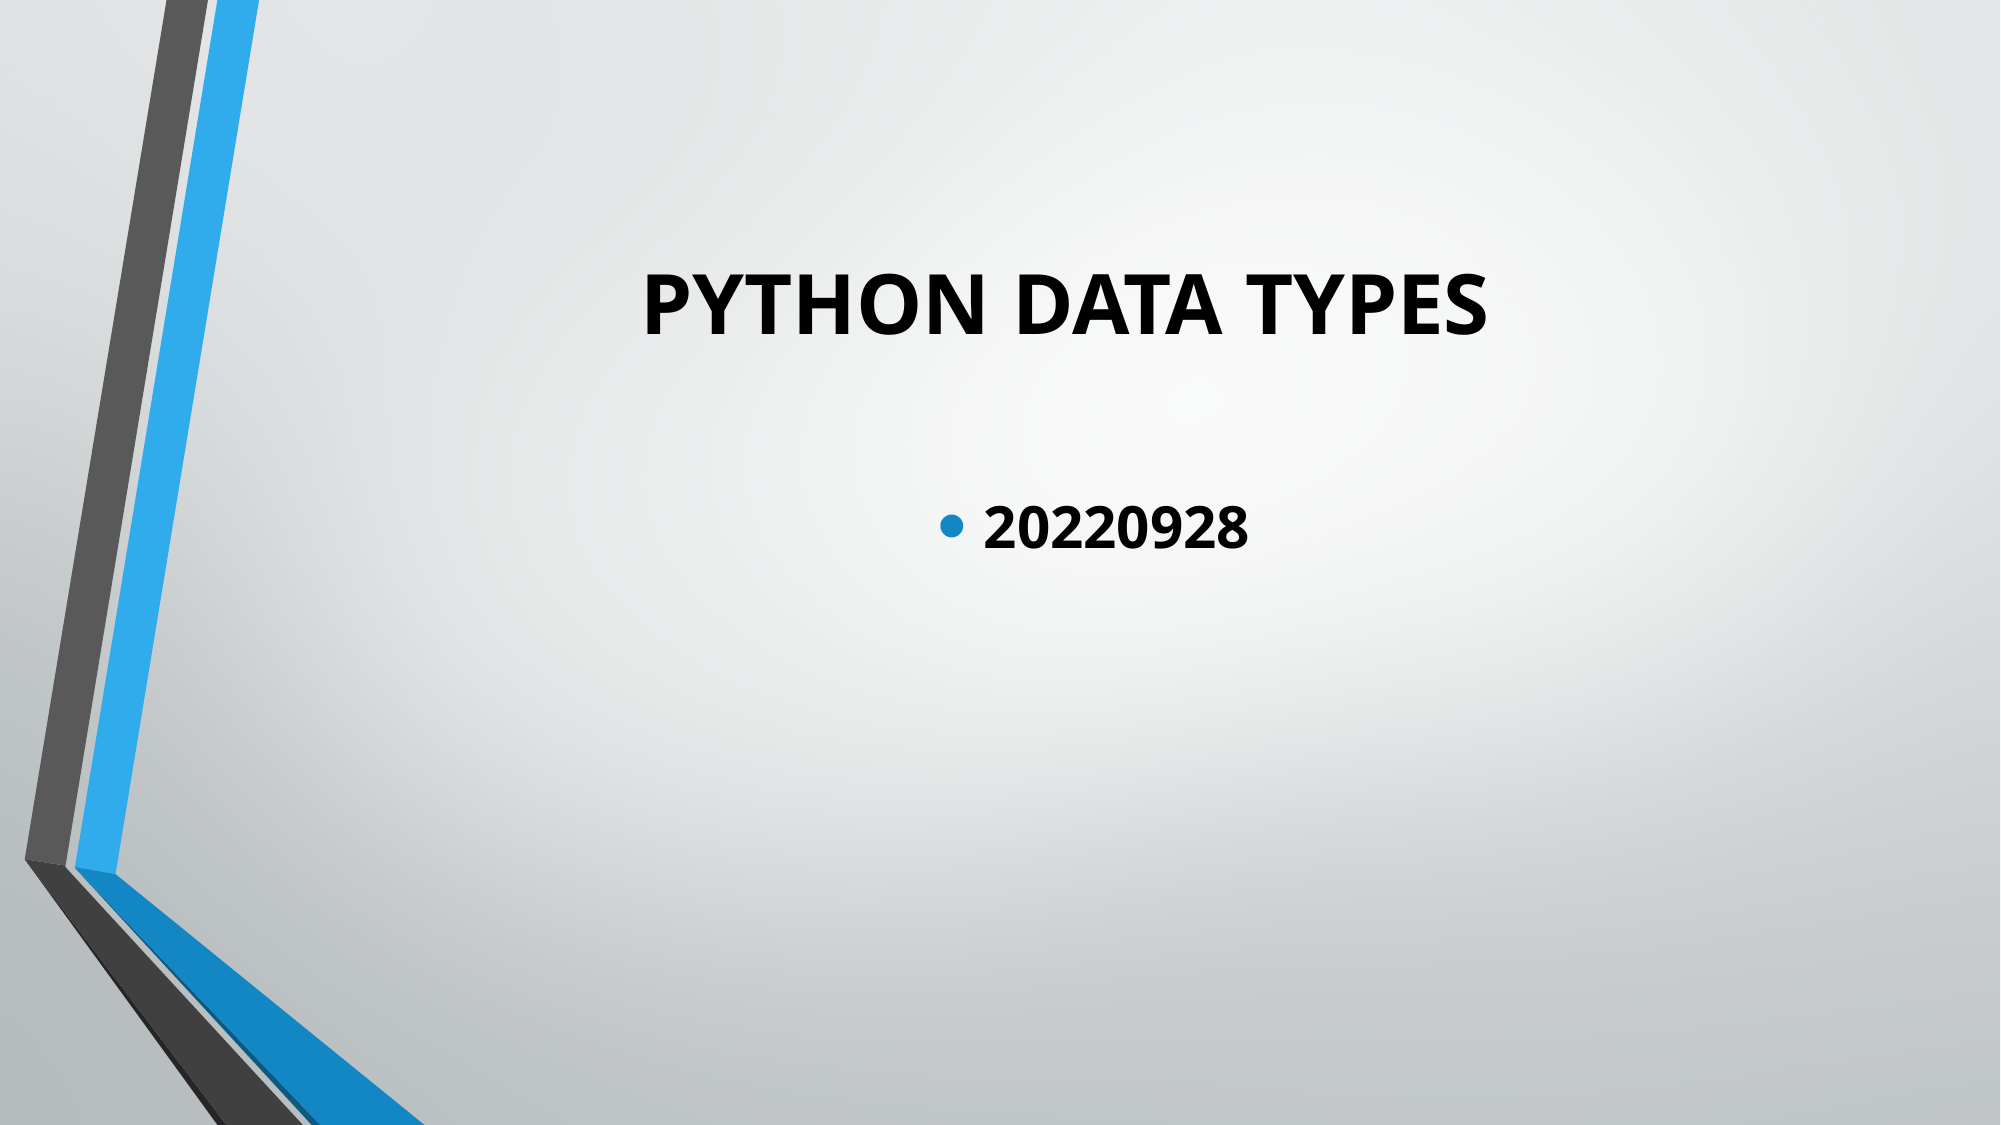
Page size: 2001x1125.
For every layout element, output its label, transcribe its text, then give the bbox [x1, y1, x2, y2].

title PYTHON DATA TYPES [243, 112, 1887, 490]
list 20220928 [922, 414, 1331, 636]
